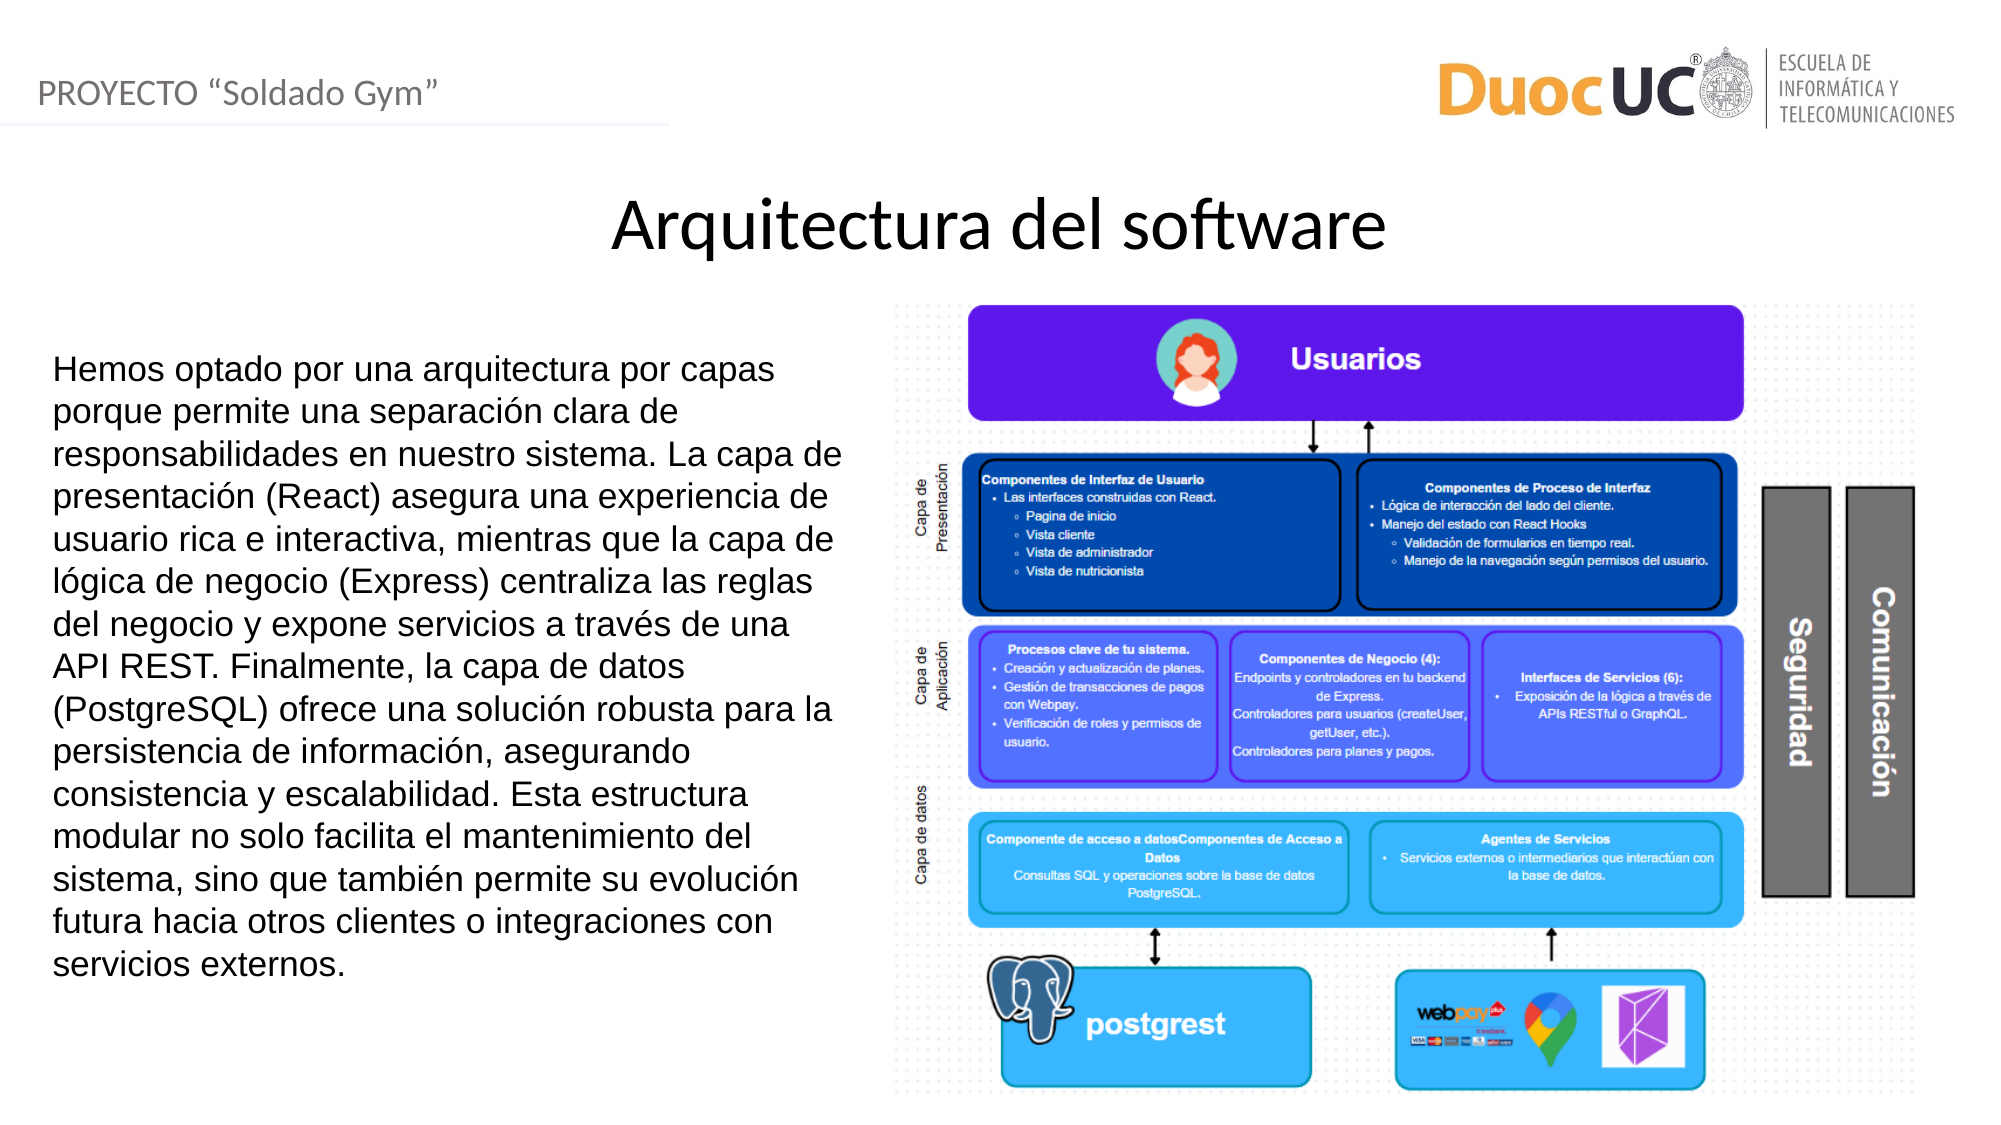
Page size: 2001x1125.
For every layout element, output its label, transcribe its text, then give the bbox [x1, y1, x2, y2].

text_box PROYECTO “Soldado Gym” [22, 60, 475, 121]
picture [891, 297, 1922, 1101]
text_box Arquitectura del software [559, 166, 1441, 272]
picture [1438, 33, 1955, 164]
text_box Hemos optado por una arquitectura por capas porque permite una separación clara de responsabilidades en nuestro sistema. La capa de presentación (React) asegura una experiencia de usuario rica e interactiva, mientras que la capa de lógica de negocio (Express) centraliza las reglas del negocio y expone servicios a través de una API REST. Finalmente, la capa de datos (PostgreSQL) ofrece una solución robusta para la persistencia de información, asegurando consistencia y escalabilidad. Esta estructura modular no solo facilita el mantenimiento del sistema, sino que también permite su evolución futura hacia otros clientes o integraciones con servicios externos. [37, 330, 867, 999]
